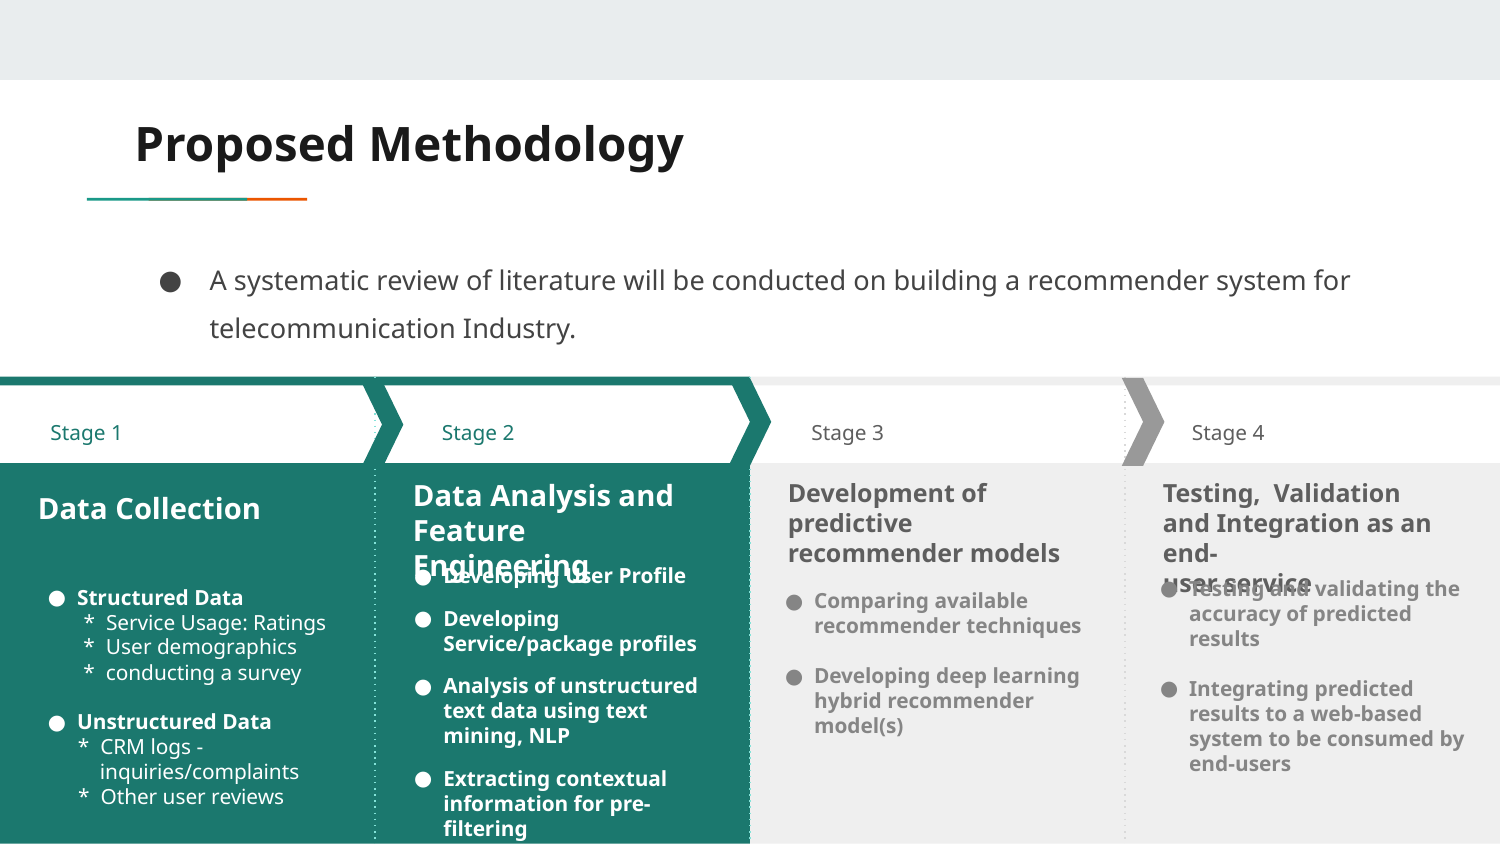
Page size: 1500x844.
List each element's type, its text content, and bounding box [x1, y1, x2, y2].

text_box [1127, 376, 1500, 844]
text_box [377, 376, 749, 844]
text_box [752, 376, 1124, 844]
title Proposed Methodology [119, 98, 1381, 187]
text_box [0, 376, 374, 844]
list A systematic review of literature will be conducted on building a recommender system for telecommunication Industry. [119, 231, 1439, 374]
